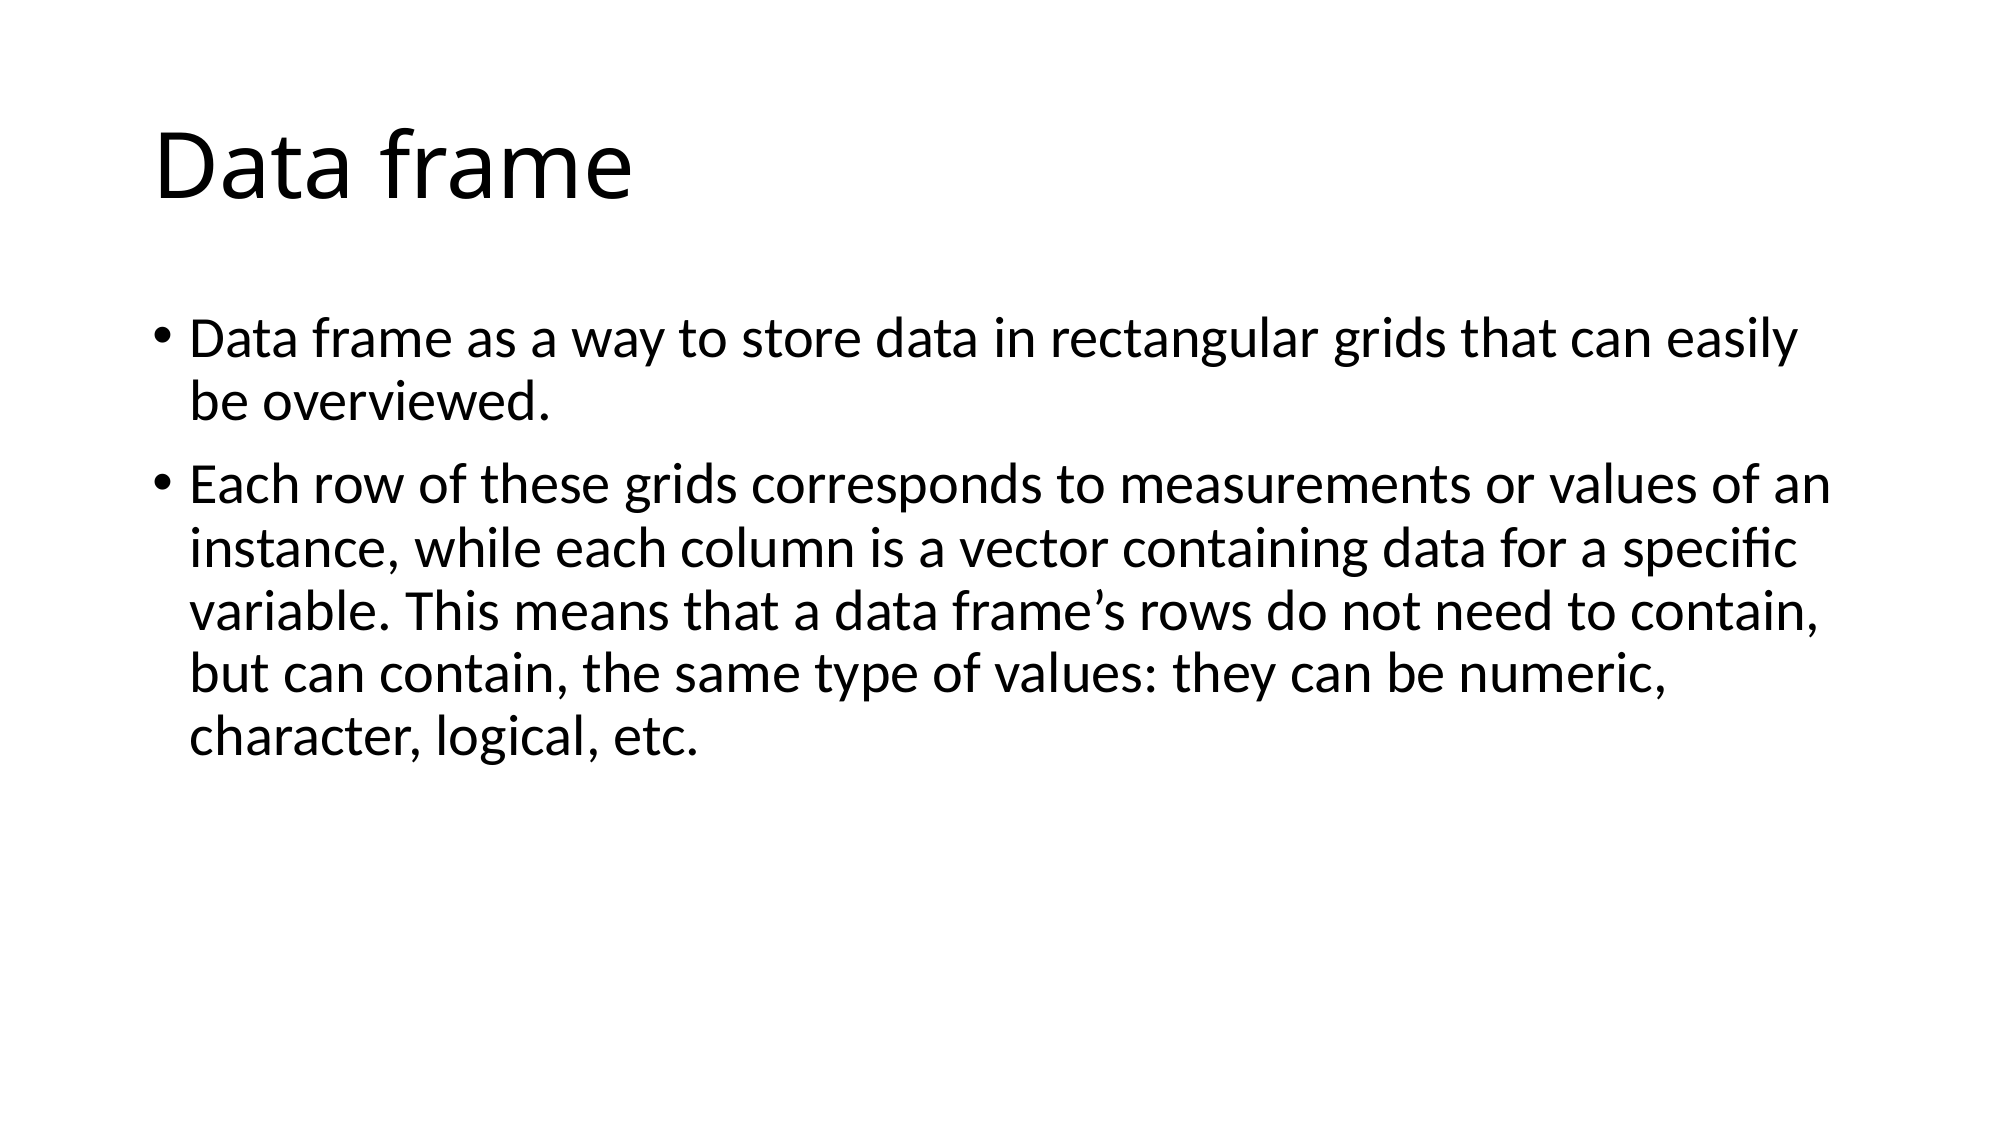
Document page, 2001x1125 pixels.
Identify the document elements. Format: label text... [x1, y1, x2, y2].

title Data frame [137, 59, 1863, 278]
list Data frame as a way to store data in rectangular grids that can easily be overviewed. Each row of these grids corresponds to measurements or values of an instance, while each column is a vector containing data for a specific variable. This means that a data frame’s rows do not need to contain, but can contain, the same type of values: they can be numeric, character, logical, etc. [137, 299, 1863, 1014]
